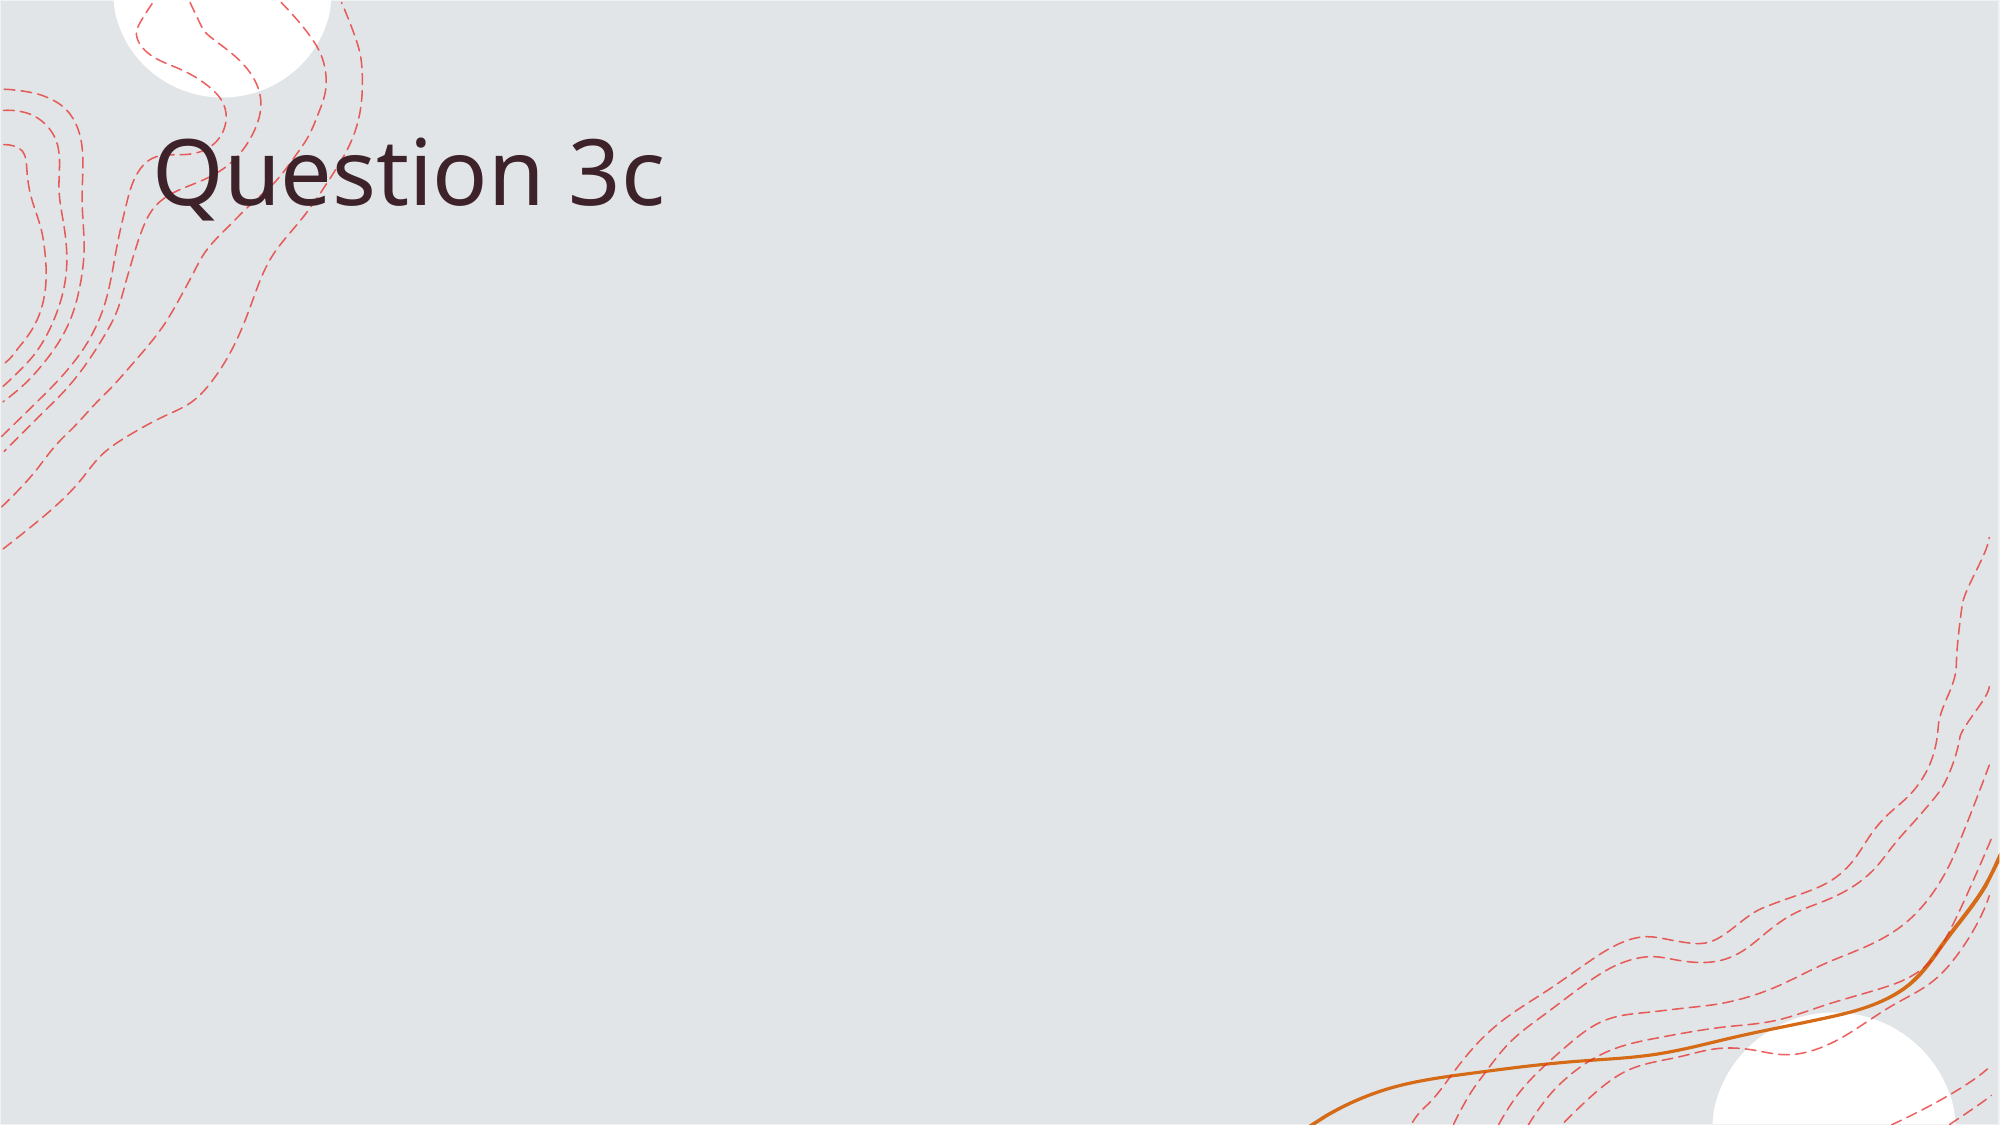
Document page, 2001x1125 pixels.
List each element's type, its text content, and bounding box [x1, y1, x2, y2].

title Question 3c [137, 59, 1863, 278]
